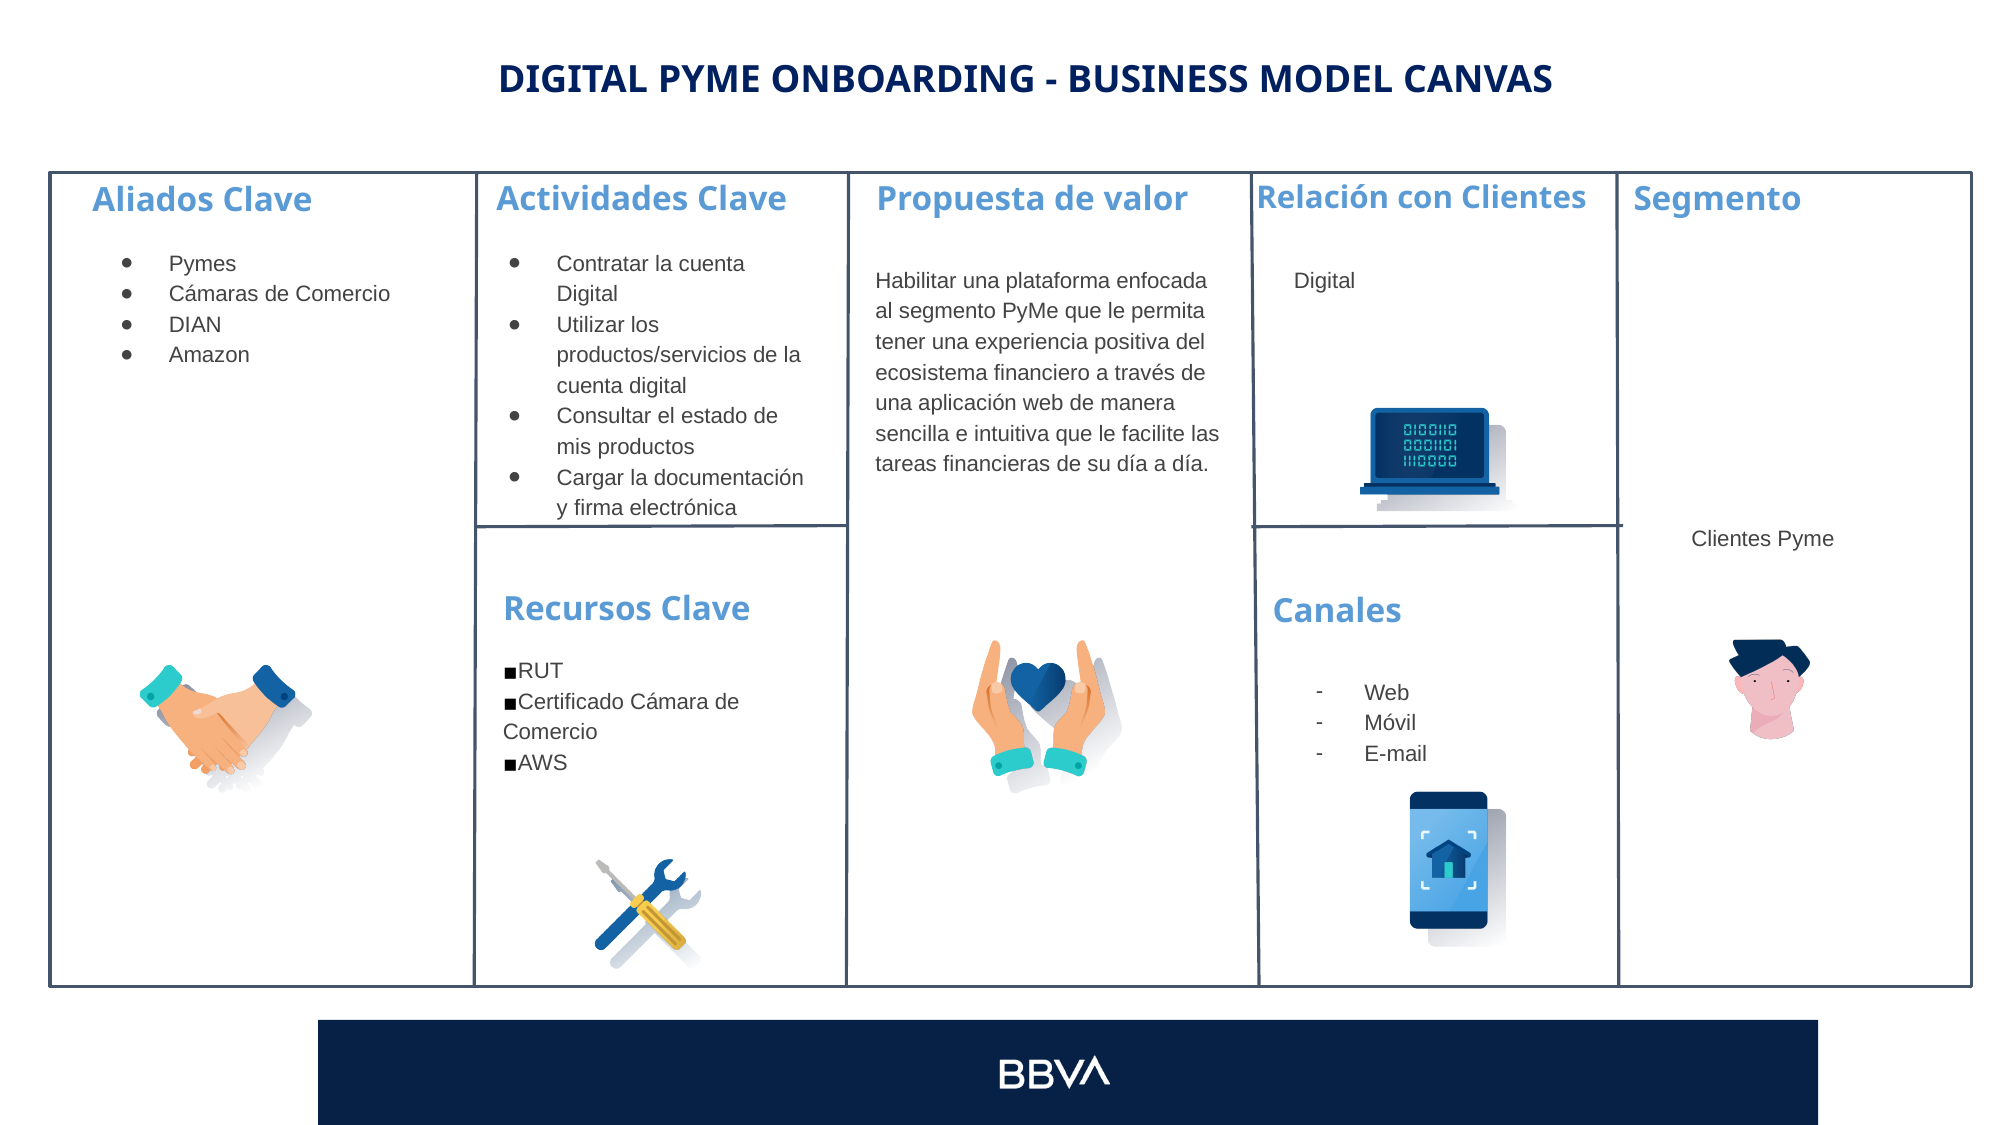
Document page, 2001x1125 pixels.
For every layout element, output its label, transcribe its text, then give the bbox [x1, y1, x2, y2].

text_box DIGITAL PYME ONBOARDING - BUSINESS MODEL CANVAS [482, 47, 1654, 107]
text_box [317, 1019, 1819, 1125]
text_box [49, 167, 2000, 988]
picture [551, 816, 728, 993]
picture [936, 605, 1139, 808]
picture [1347, 758, 1550, 962]
picture [115, 618, 319, 821]
picture [1327, 350, 1530, 553]
picture [1670, 560, 1863, 822]
